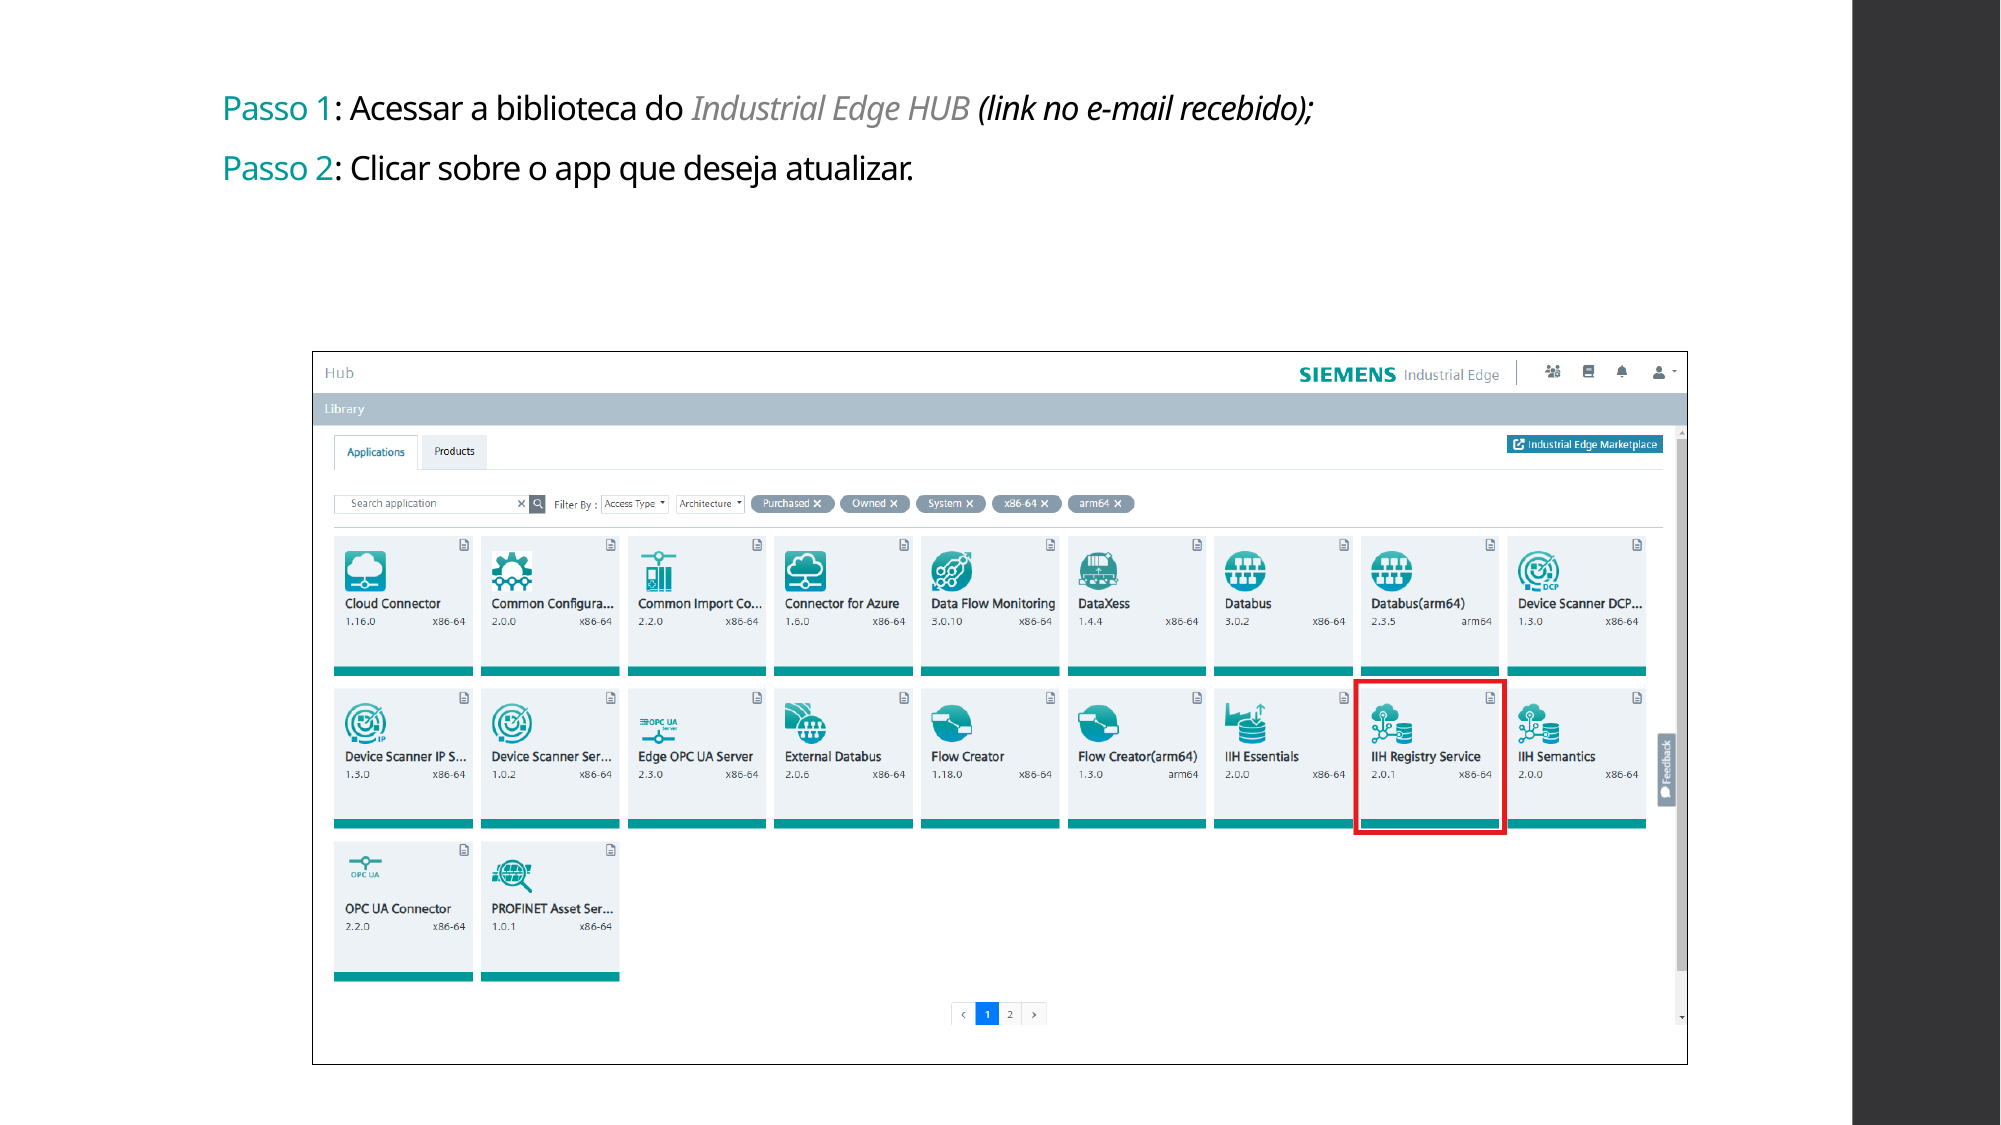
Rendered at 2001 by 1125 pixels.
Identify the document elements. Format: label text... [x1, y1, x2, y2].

title Passo 1: Acessar a biblioteca do Industrial Edge HUB (link no e-mail recebido); Passo 2: Clicar sobre o app que deseja atualizar. [206, 60, 1797, 278]
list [312, 350, 1688, 1066]
